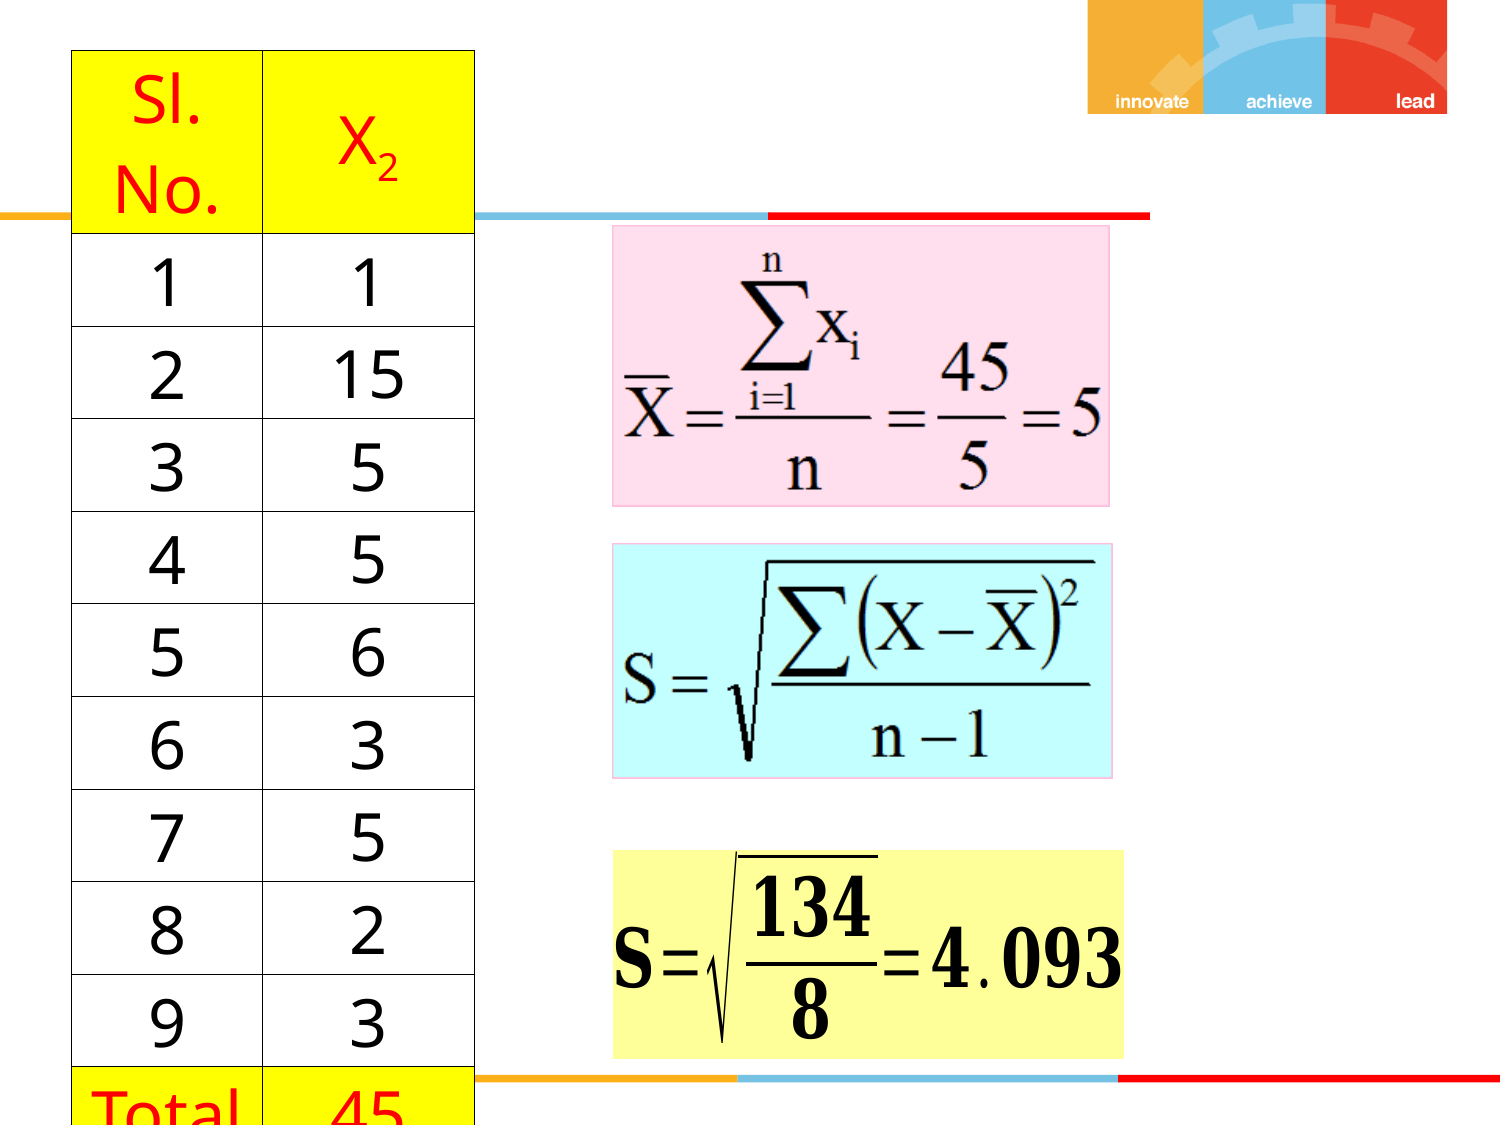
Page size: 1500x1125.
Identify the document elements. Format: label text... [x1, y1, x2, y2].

table_cell 8 [72, 882, 262, 974]
table_cell 2 [72, 327, 262, 418]
picture [1087, 0, 1448, 114]
table_cell 9 [72, 975, 262, 1066]
table_cell 6 [263, 604, 474, 696]
table_cell 7 [72, 790, 262, 881]
table_cell 2 [263, 882, 474, 974]
picture [612, 224, 1110, 507]
table_cell 5 [263, 512, 474, 603]
table_header Sl. No. [72, 51, 262, 233]
picture [612, 543, 1114, 779]
table_header X2 [263, 51, 474, 233]
table_cell 5 [263, 790, 474, 881]
table_cell 1 [72, 234, 262, 326]
table_cell 3 [72, 419, 262, 511]
table_cell 5 [263, 419, 474, 511]
table_cell 5 [72, 604, 262, 696]
table_cell 4 [72, 512, 262, 603]
table_cell 3 [263, 697, 474, 789]
table_cell 6 [72, 697, 262, 789]
table_cell Total [72, 1067, 262, 1125]
table_cell 15 [263, 327, 474, 418]
table_cell 3 [263, 975, 474, 1066]
table_cell 1 [263, 234, 474, 326]
table_cell 45 [263, 1067, 474, 1125]
